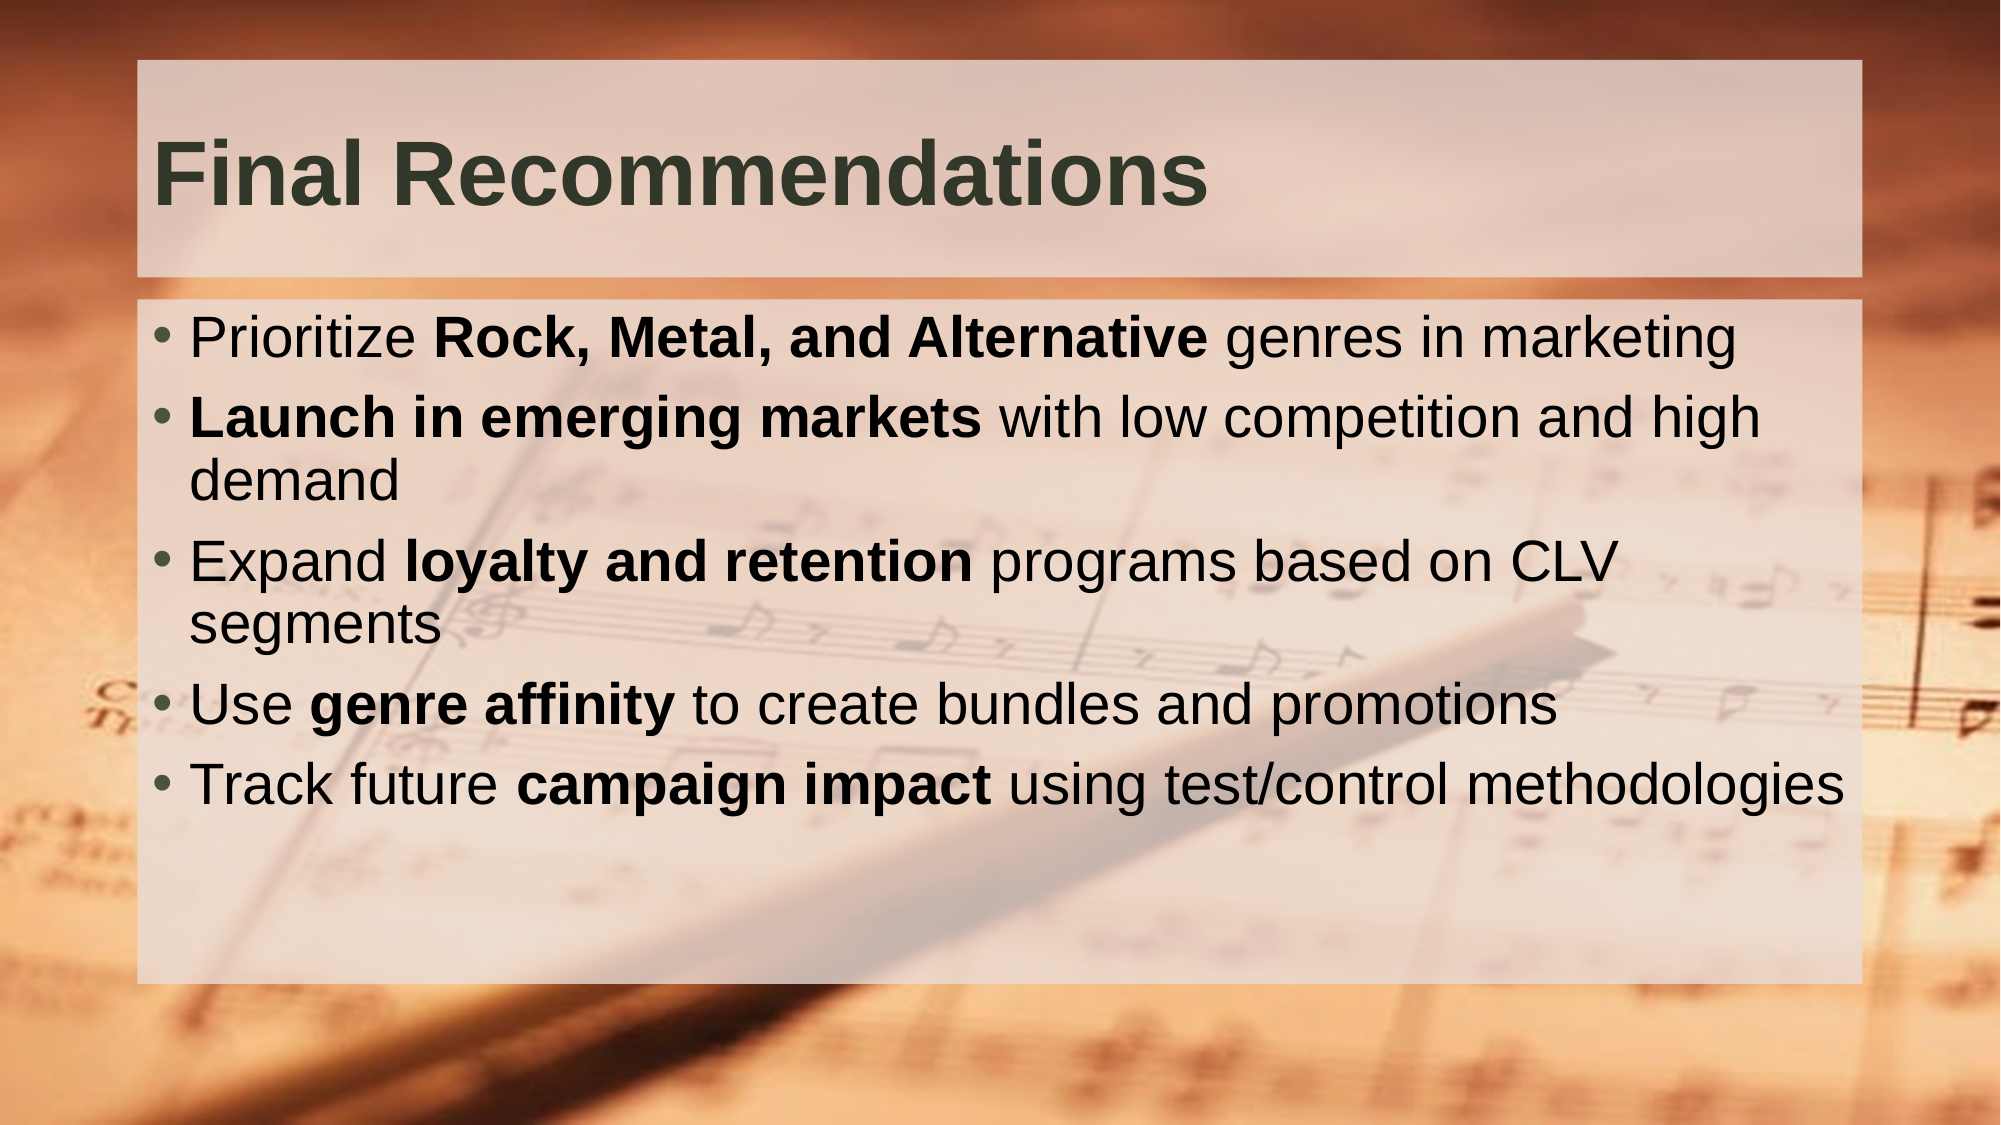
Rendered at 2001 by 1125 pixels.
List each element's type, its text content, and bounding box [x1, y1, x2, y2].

title Final Recommendations [137, 59, 1863, 278]
list Prioritize Rock, Metal, and Alternative genres in marketing Launch in emerging markets with low competition and high demand Expand loyalty and retention programs based on CLV segments Use genre affinity to create bundles and promotions Track future campaign impact using test/control methodologies [137, 299, 1863, 984]
picture [0, 0, 2001, 1125]
